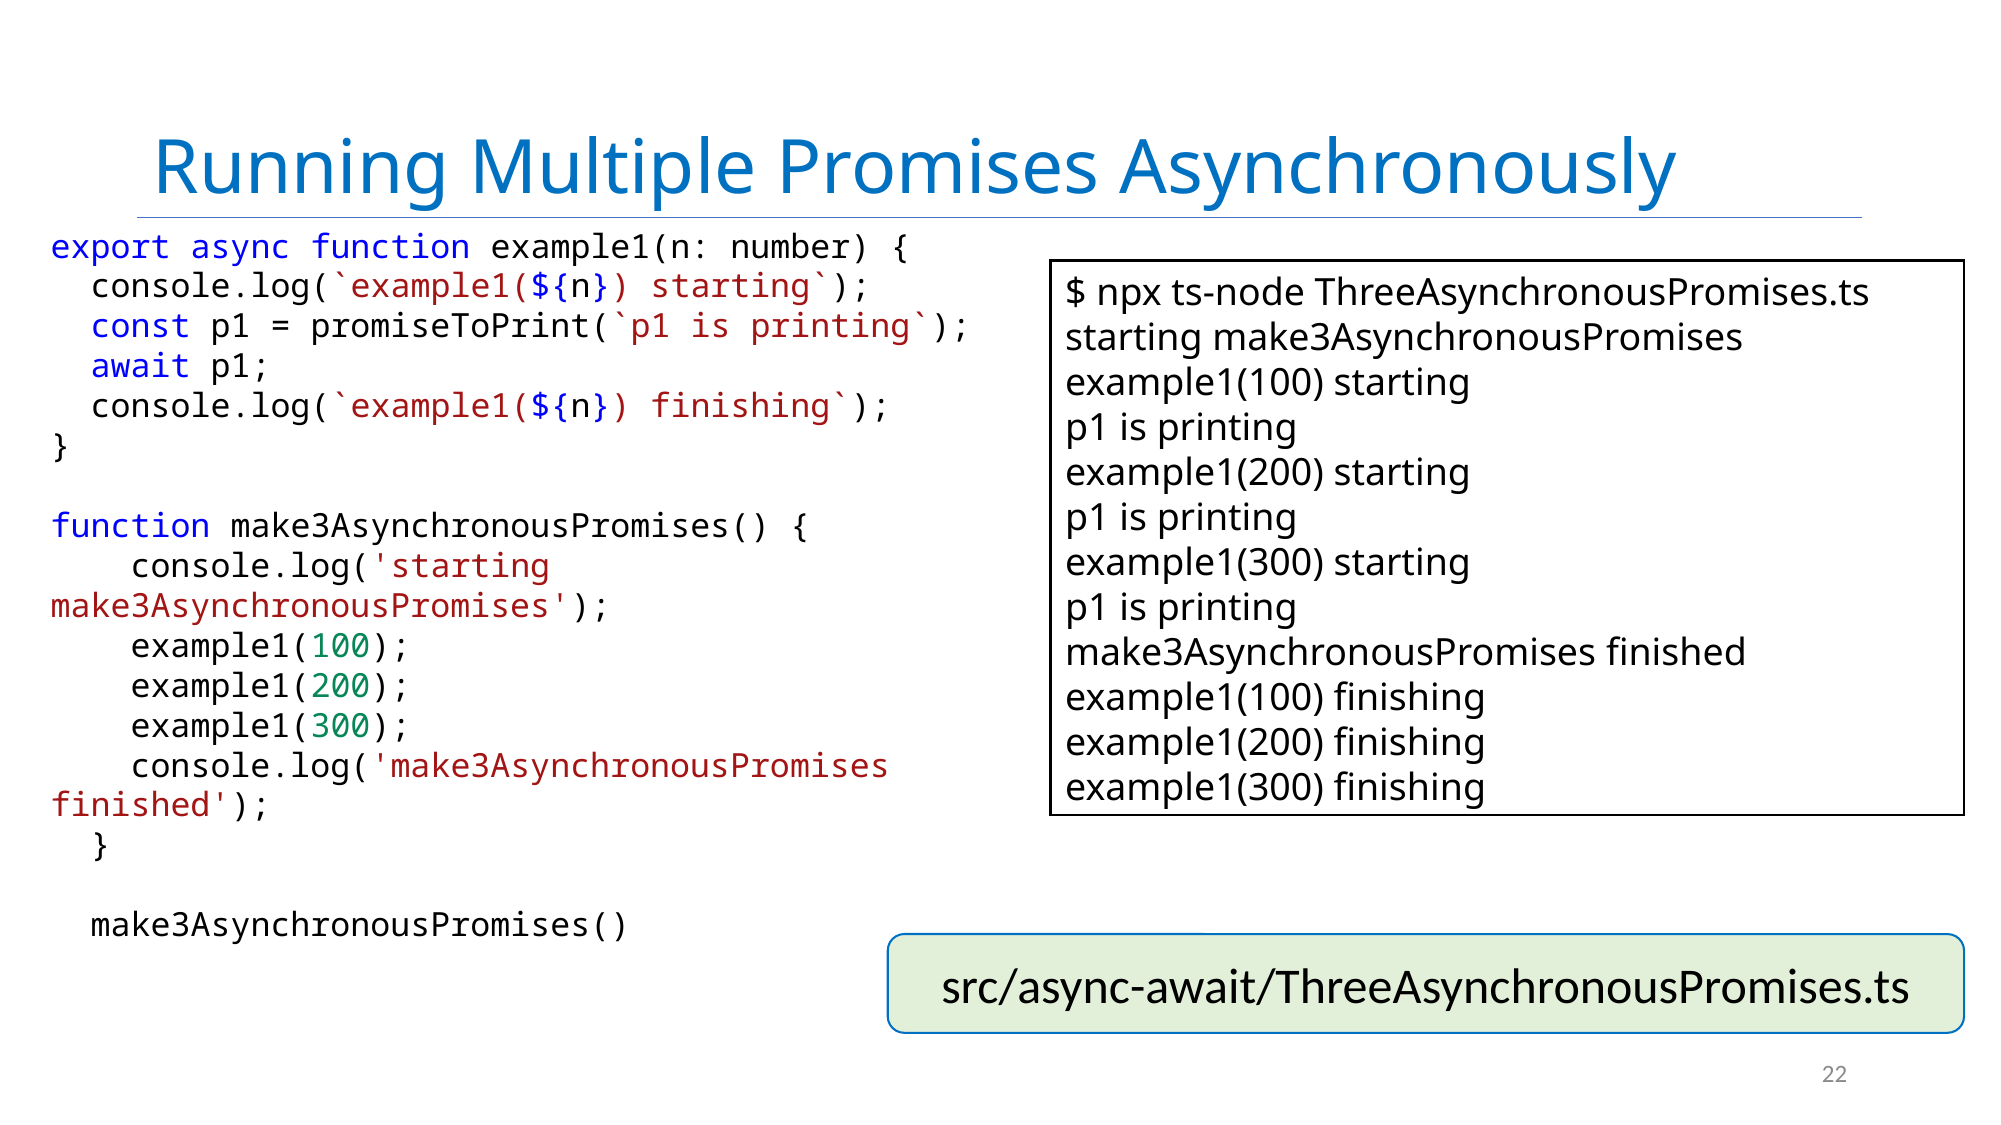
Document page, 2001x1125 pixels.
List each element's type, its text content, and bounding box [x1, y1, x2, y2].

title Running Multiple Promises Asynchronously [137, 0, 1863, 218]
text_box export async function example1(n: number) { console.log(`example1(${n}) starting`); const p1 = promiseToPrint(`p1 is printing`); await p1; console.log(`example1(${n}) finishing`); } function make3AsynchronousPromises() { console.log('starting make3AsynchronousPromises'); example1(100); example1(200); example1(300); console.log('make3AsynchronousPromises finished'); } make3AsynchronousPromises() [35, 216, 1051, 1032]
slide_number 22 [1412, 1042, 1863, 1103]
text_box src/async-await/ThreeAsynchronousPromises.ts [886, 932, 1966, 1034]
text_box $ npx ts-node ThreeAsynchronousPromises.ts starting make3AsynchronousPromises example1(100) starting p1 is printing example1(200) starting p1 is printing example1(300) starting p1 is printing make3AsynchronousPromises finished example1(100) finishing example1(200) finishing example1(300) finishing [1049, 259, 1965, 816]
